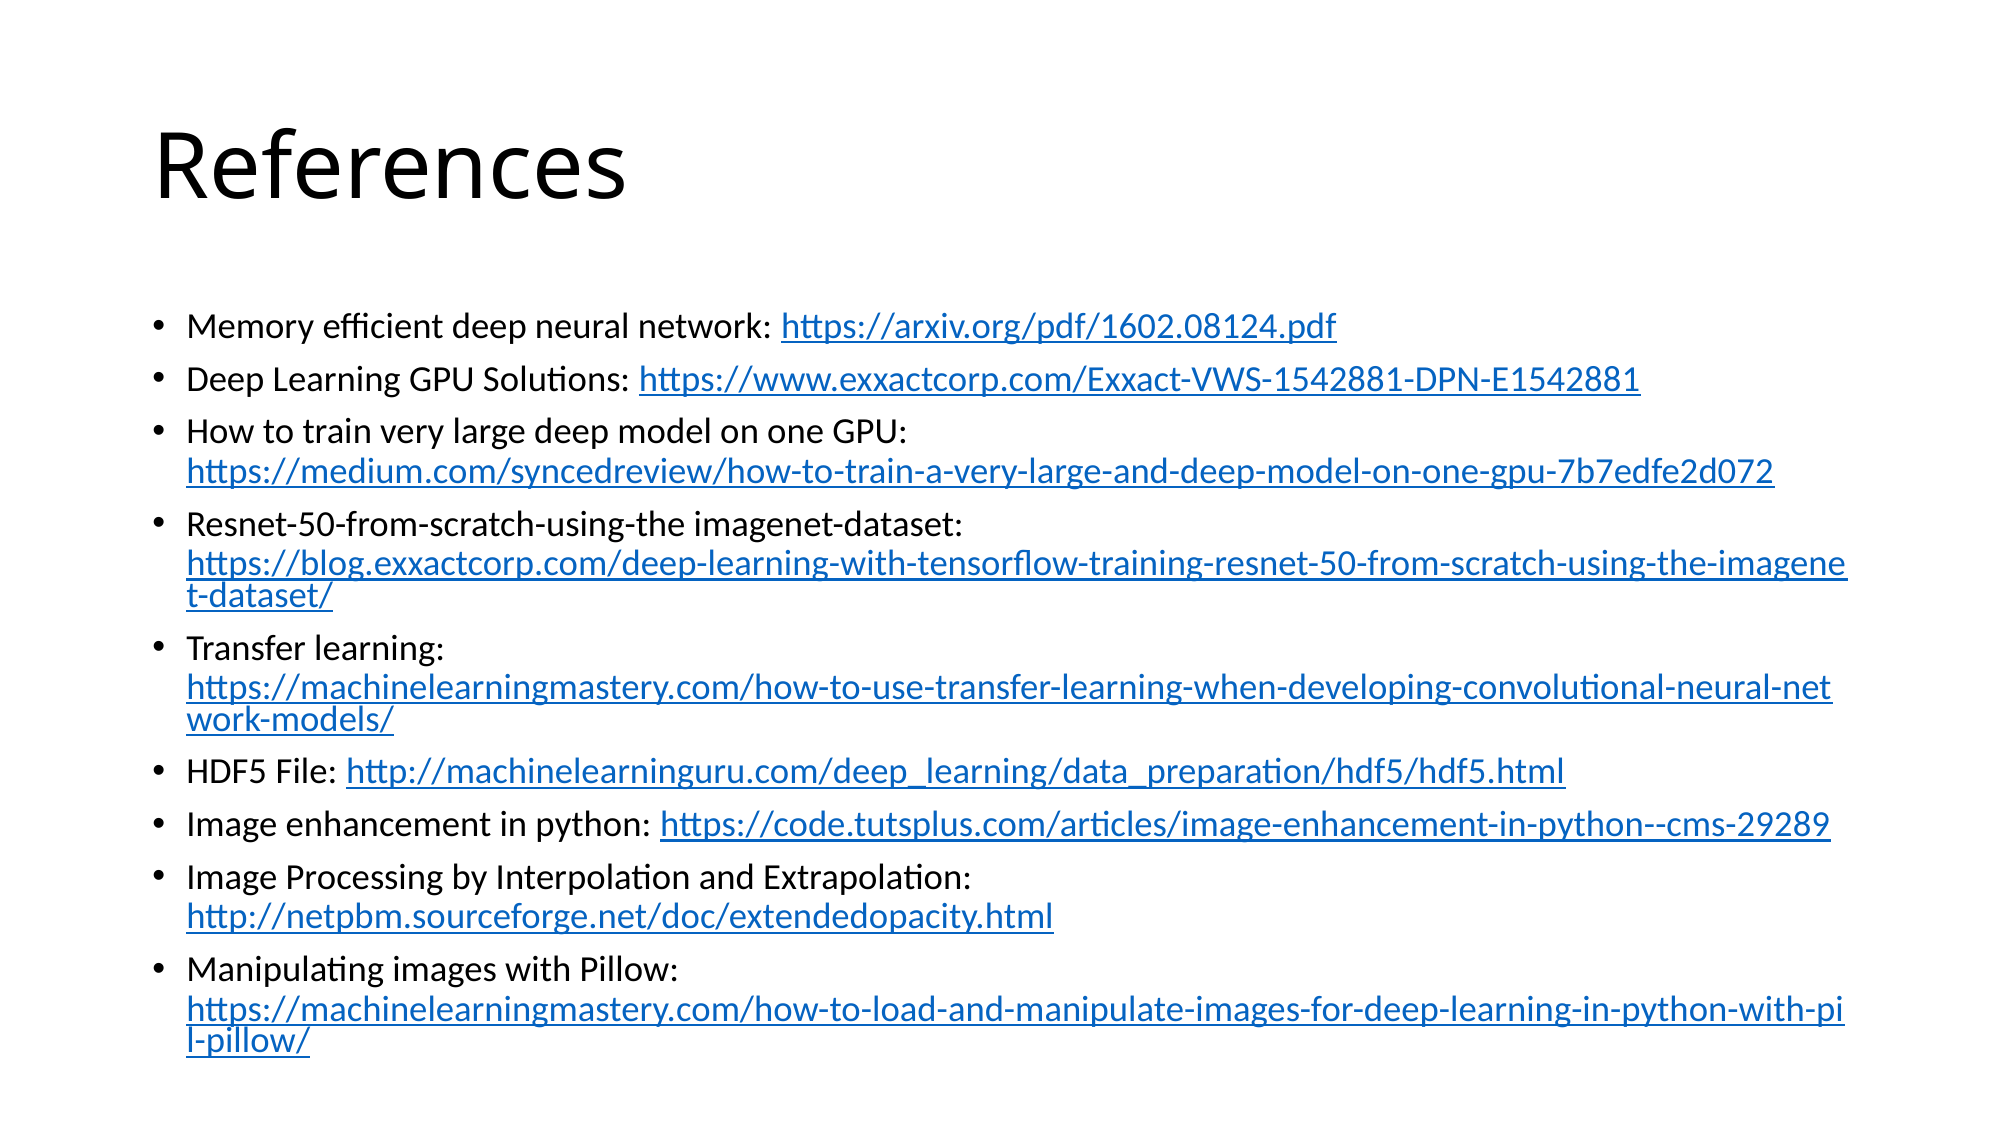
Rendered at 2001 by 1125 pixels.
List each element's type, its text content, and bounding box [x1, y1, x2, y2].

list Memory efficient deep neural network: https://arxiv.org/pdf/1602.08124.pdf Deep Learning GPU Solutions: https://www.exxactcorp.com/Exxact-VWS-1542881-DPN-E1542881 How to train very large deep model on one GPU: https://medium.com/syncedreview/how-to-train-a-very-large-and-deep-model-on-one-gpu-7b7edfe2d072 Resnet-50-from-scratch-using-the imagenet-dataset: https://blog.exxactcorp.com/deep-learning-with-tensorflow-training-resnet-50-from-scratch-using-the-imagenet-dataset/ Transfer learning: https://machinelearningmastery.com/how-to-use-transfer-learning-when-developing-convolutional-neural-network-models/ HDF5 File: http://machinelearninguru.com/deep_learning/data_preparation/hdf5/hdf5.html Image enhancement in python: https://code.tutsplus.com/articles/image-enhancement-in-python--cms-29289 Image Processing by Interpolation and Extrapolation: http://netpbm.sourceforge.net/doc/extendedopacity.html Manipulating images with Pillow: https://machinelearningmastery.com/how-to-load-and-manipulate-images-for-deep-learning-in-python-with-pil-pillow/ [137, 299, 1863, 1014]
title References [137, 59, 1863, 278]
